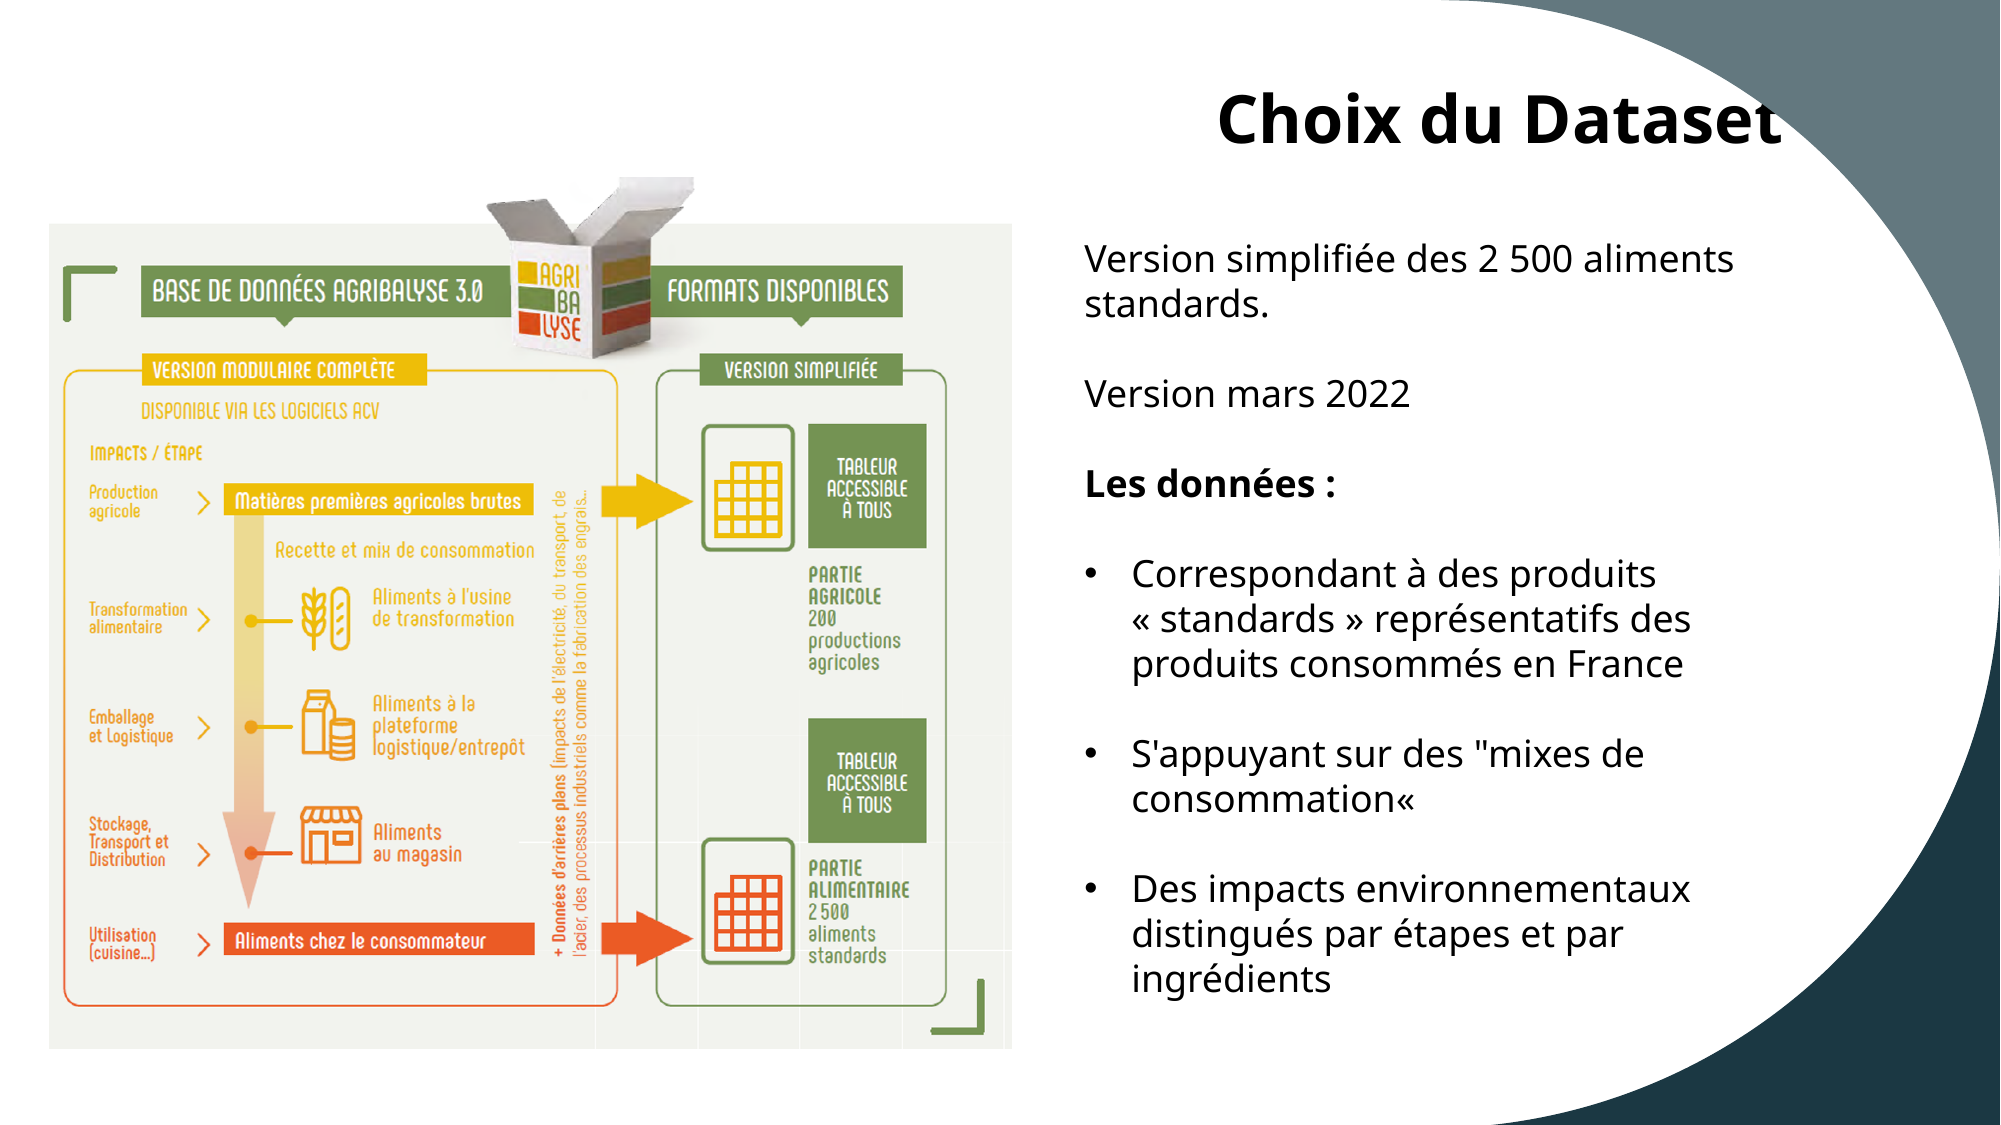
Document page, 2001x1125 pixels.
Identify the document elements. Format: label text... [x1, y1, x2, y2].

text_box [0, 0, 2000, 1125]
text_box [1481, 568, 2000, 1125]
text_box [1440, 0, 2000, 556]
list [49, 177, 1012, 1049]
text_box Version simplifiée des 2 500 aliments standards. Version mars 2022 Les données : Correspondant à des produits « standards » représentatifs des produits consommés en France S'appuyant sur des "mixes de consommation« Des impacts environnementaux distingués par étapes et par ingrédients [1069, 227, 1836, 1008]
title Choix du Dataset [999, 23, 1831, 165]
